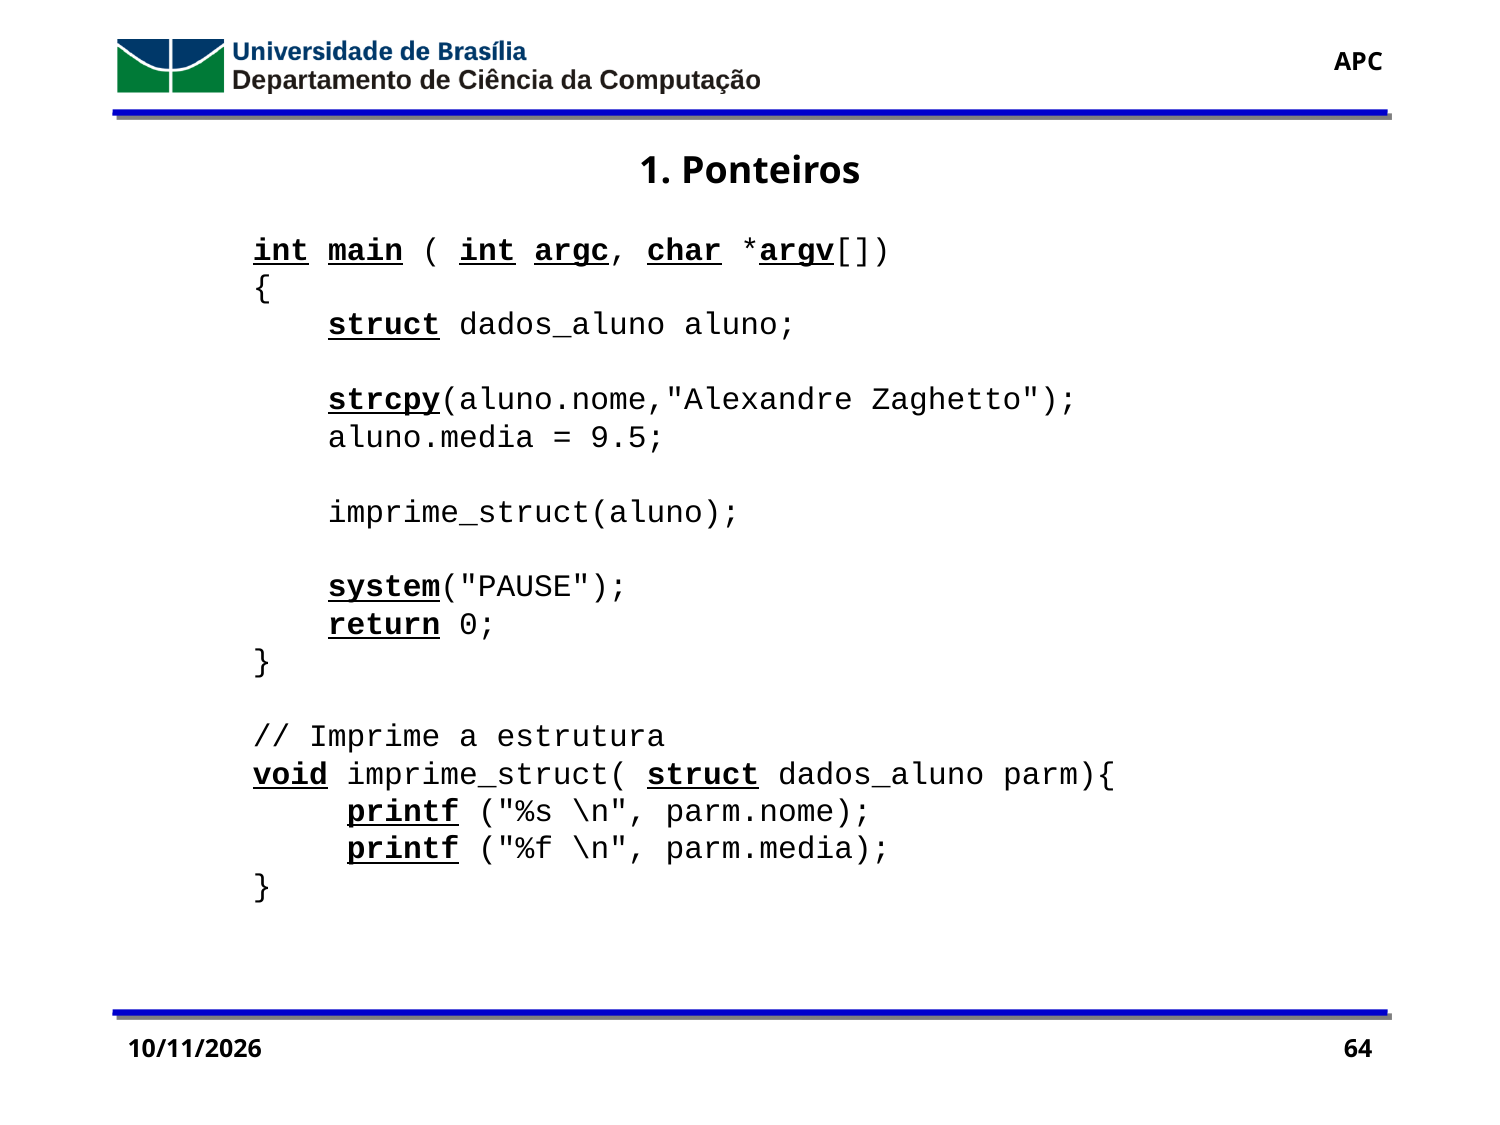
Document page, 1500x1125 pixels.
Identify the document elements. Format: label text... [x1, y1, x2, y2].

picture [117, 39, 760, 94]
text_box 1. Ponteiros [112, 138, 1388, 198]
text_box int main ( int argc, char *argv[]) { struct dados_aluno aluno; strcpy(aluno.nome,"Alexandre Zaghetto"); aluno.media = 9.5; imprime_struct(aluno); system("PAUSE"); return 0; } // Imprime a estrutura void imprime_struct( struct dados_aluno parm){ printf ("%s \n", parm.nome); printf ("%f \n", parm.media); } [163, 221, 1465, 948]
slide_number 64 [1074, 1024, 1388, 1101]
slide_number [112, 1024, 426, 1101]
